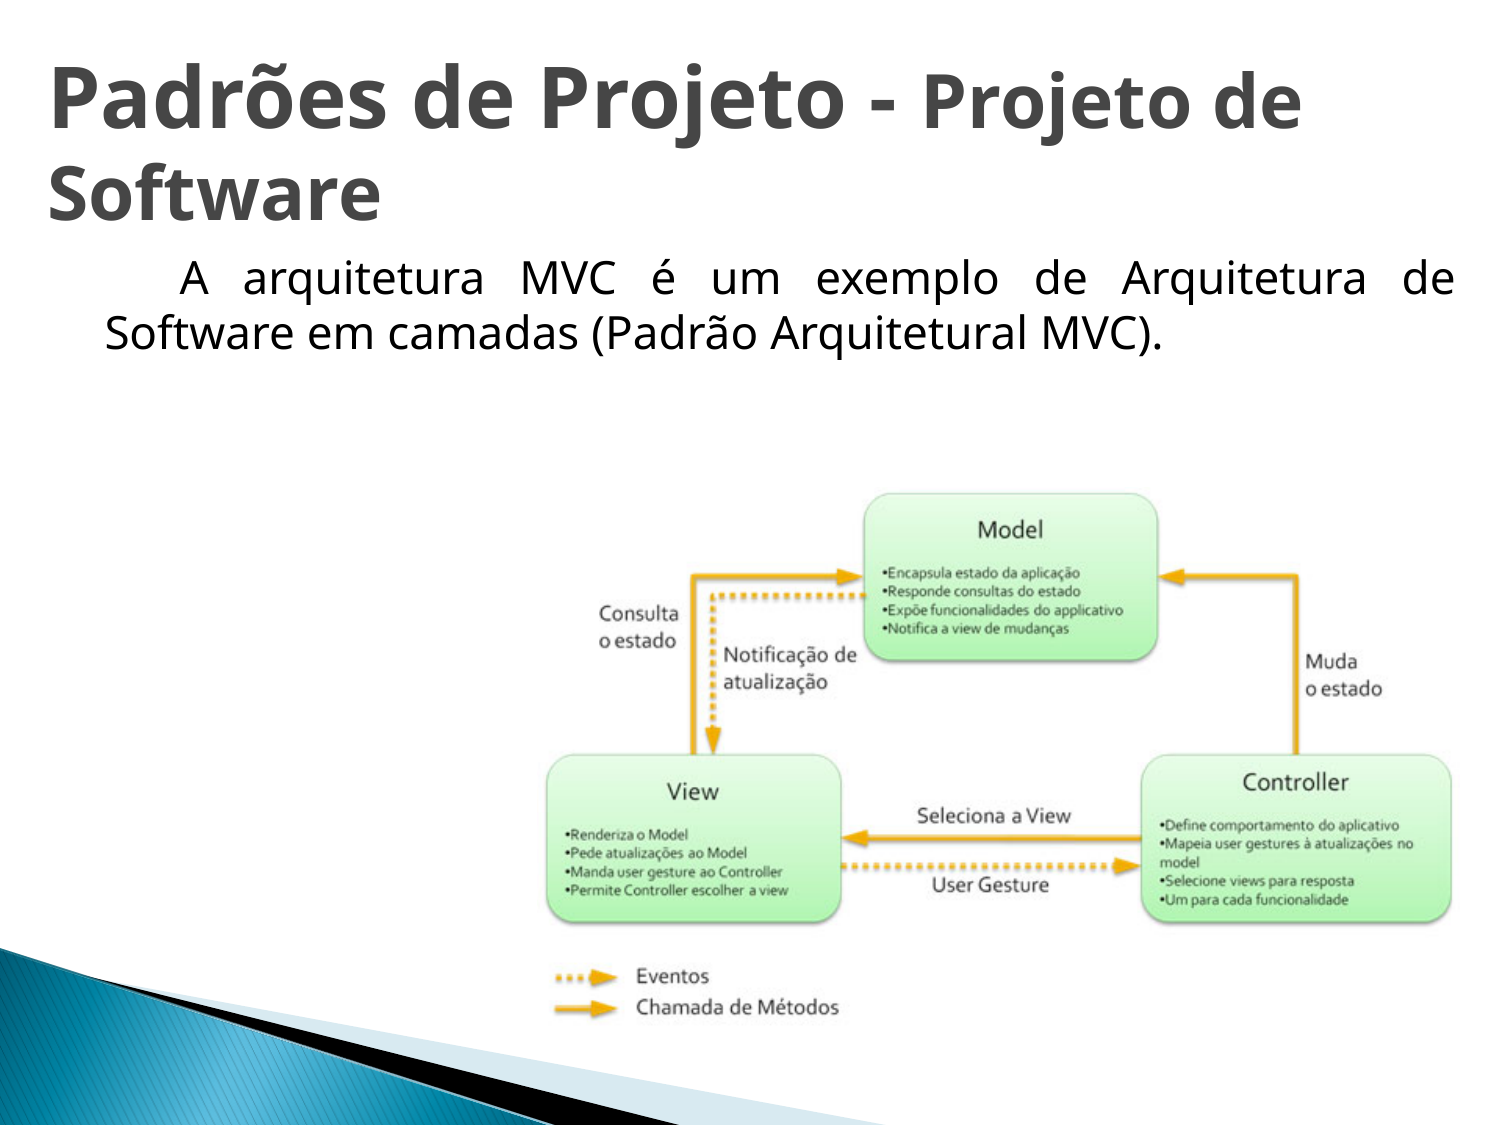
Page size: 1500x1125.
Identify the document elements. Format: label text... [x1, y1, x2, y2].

title Padrões de Projeto - Projeto de Software [32, 43, 1426, 235]
text_box A arquitetura MVC é um exemplo de Arquitetura de Software em camadas (Padrão Arquitetural MVC). [89, 234, 1472, 951]
picture [0, 487, 1460, 1125]
